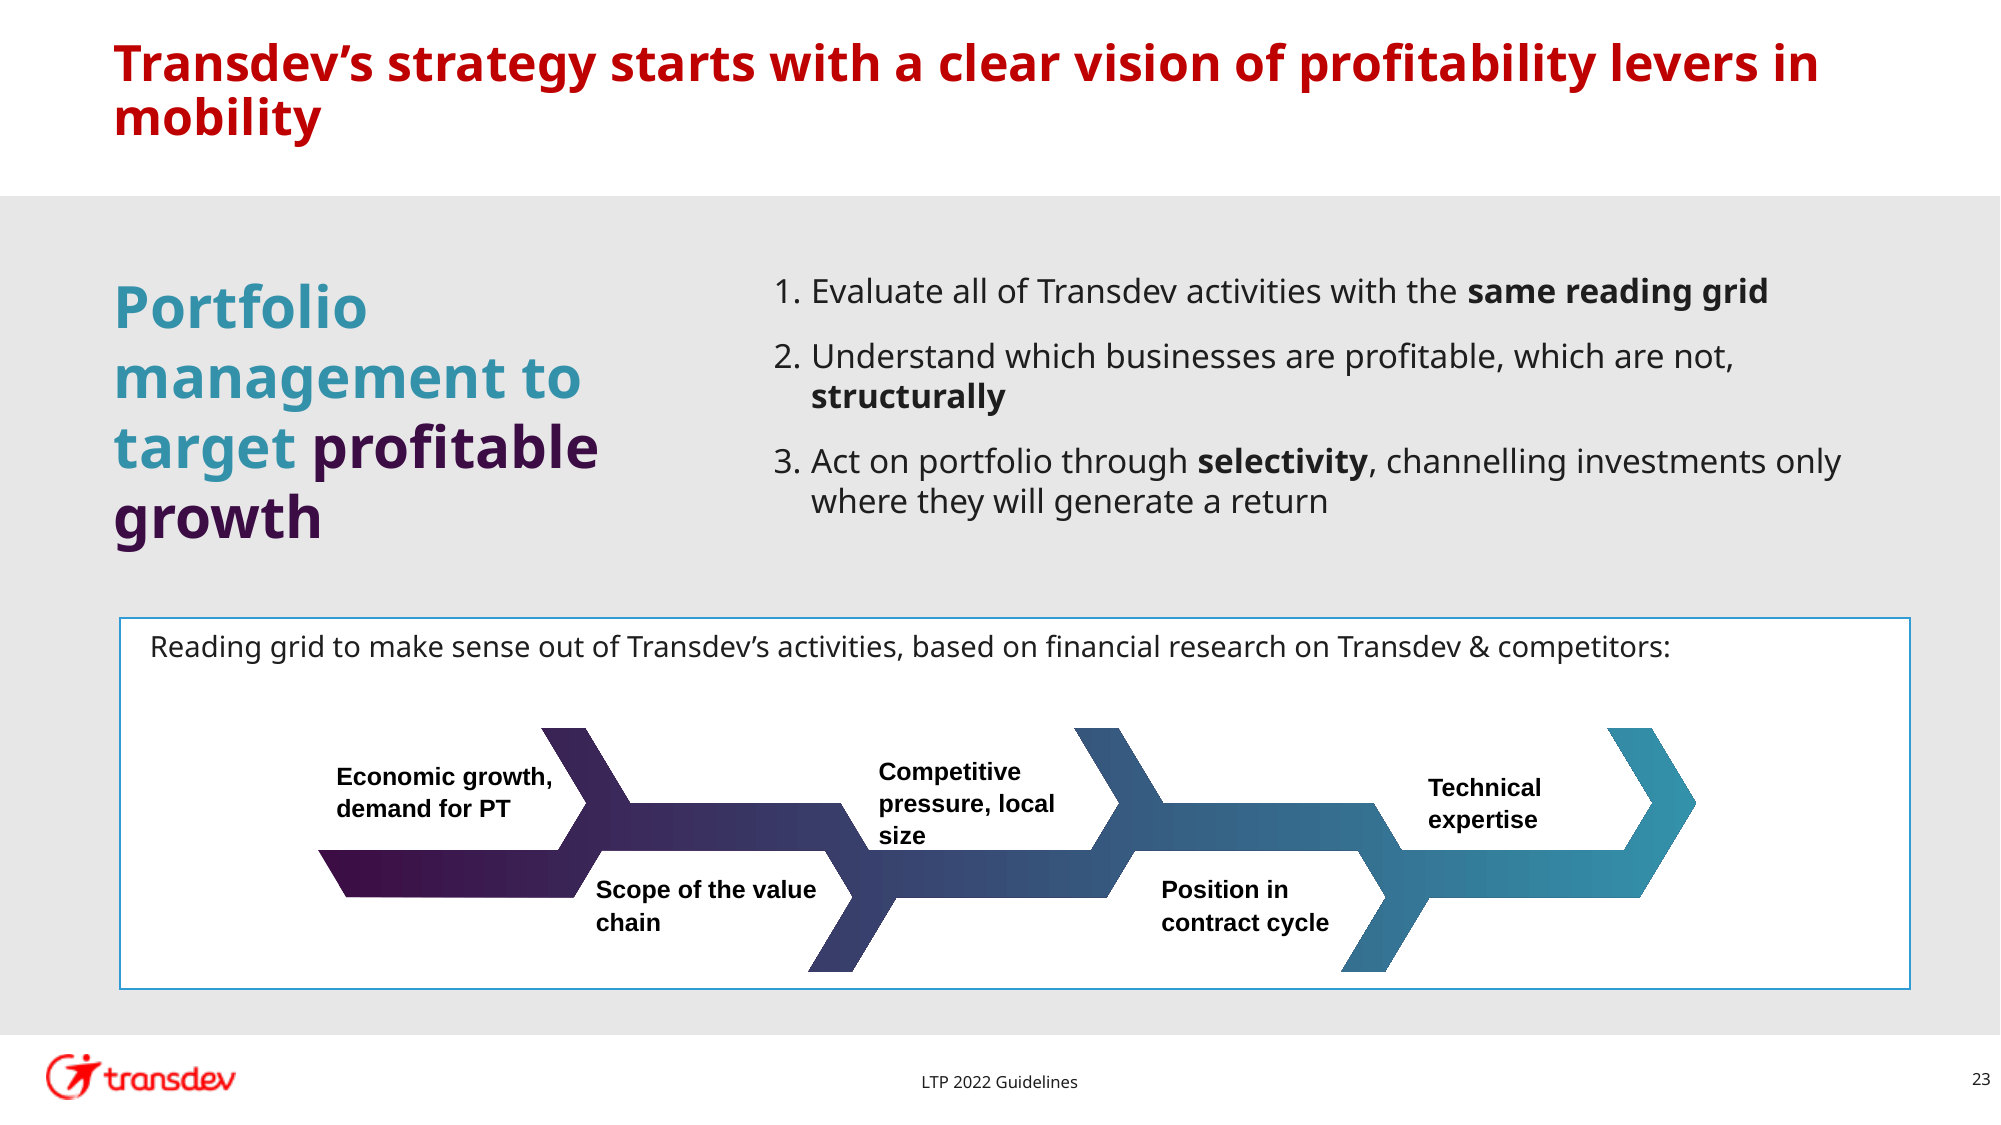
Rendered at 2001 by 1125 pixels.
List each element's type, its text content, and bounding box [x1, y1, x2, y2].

text_box Evaluate all of Transdev activities with the same reading grid Understand which businesses are profitable, which are not, structurally Act on portfolio through selectivity, channelling investments only where they will generate a return [767, 270, 1898, 520]
picture [46, 1054, 236, 1100]
text_box Portfolio management to target profitable growth [108, 270, 740, 551]
list Reading grid to make sense out of Transdev’s activities, based on financial research on Transdev & competitors: [143, 628, 1934, 680]
text_box Position in contract cycle [1146, 864, 1385, 944]
text_box Scope of the value chain [581, 864, 852, 944]
title Transdev’s strategy starts with a clear vision of profitability levers in mobility [108, 25, 1898, 159]
text_box Economic growth, demand for PT [321, 751, 586, 830]
text_box Technical expertise [1413, 761, 1652, 841]
text_box Competitive pressure, local size [863, 746, 1103, 850]
text_box [119, 617, 1911, 990]
footer LTP 2022 Guidelines [616, 1071, 1384, 1093]
text_box [318, 728, 1696, 973]
